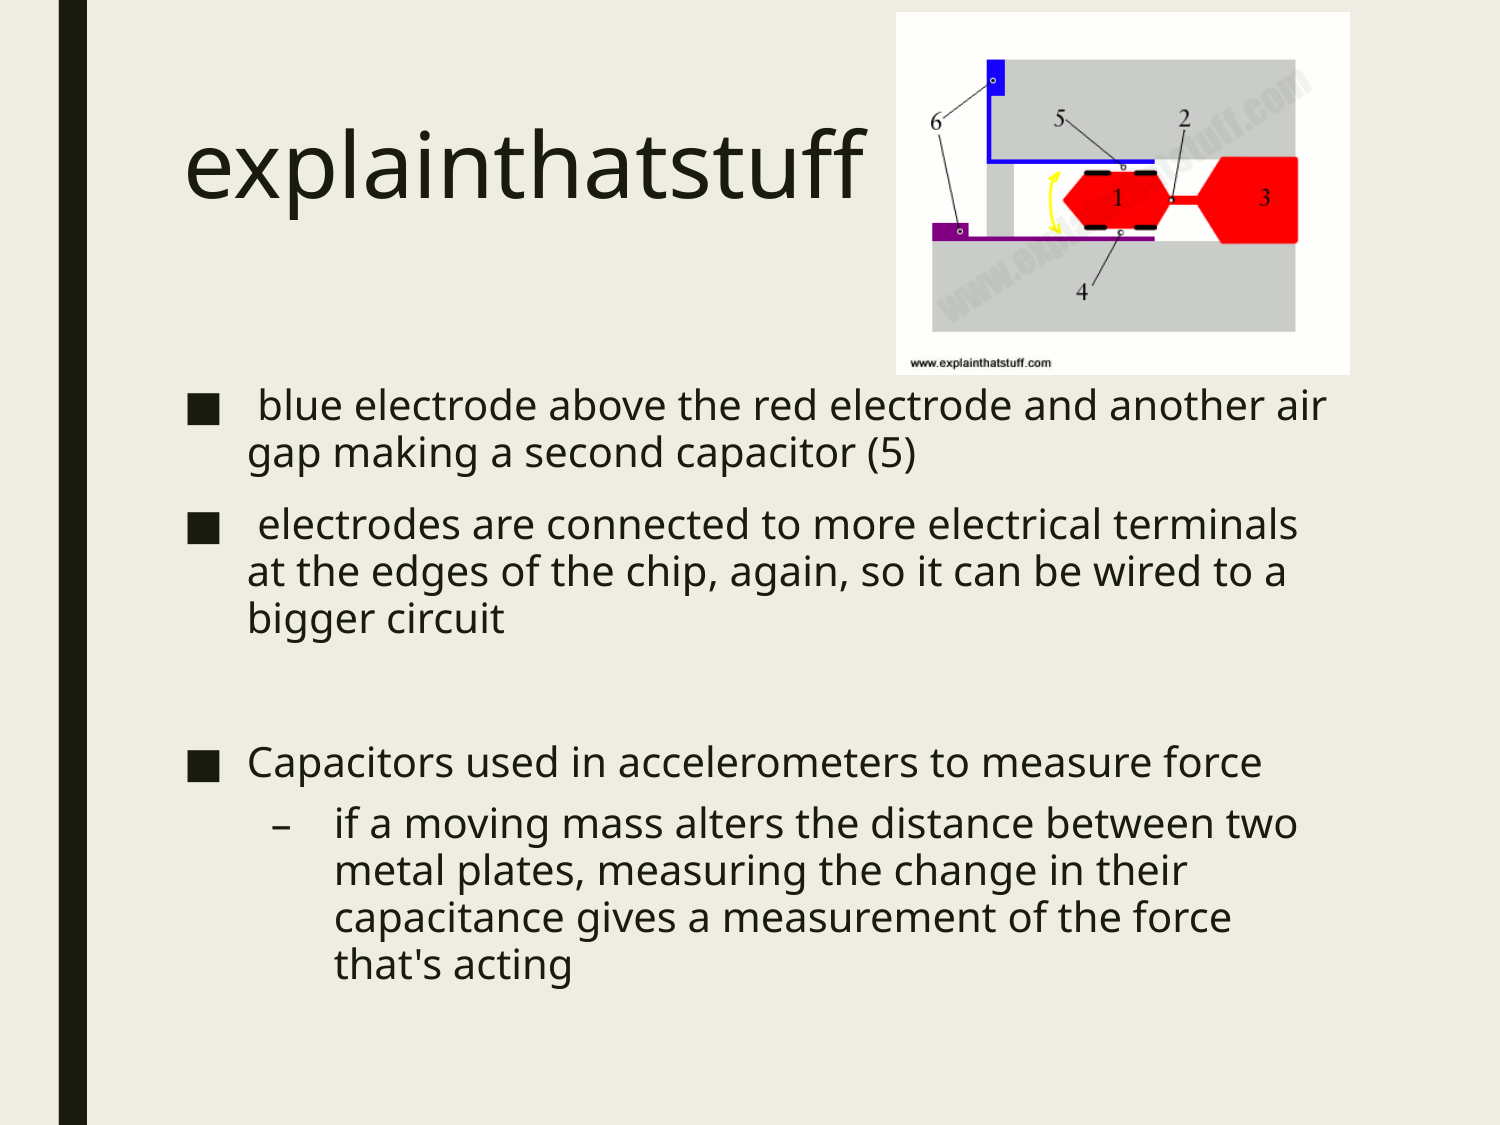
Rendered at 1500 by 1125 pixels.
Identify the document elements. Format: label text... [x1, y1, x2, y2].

picture [896, 12, 1350, 375]
list blue electrode above the red electrode and another air gap making a second capacitor (5) electrodes are connected to more electrical terminals at the edges of the chip, again, so it can be wired to a bigger circuit Capacitors used in accelerometers to measure force if a moving mass alters the distance between two metal plates, measuring the change in their capacitance gives a measurement of the force that's acting [168, 375, 1351, 963]
title explainthatstuff [168, 112, 896, 357]
